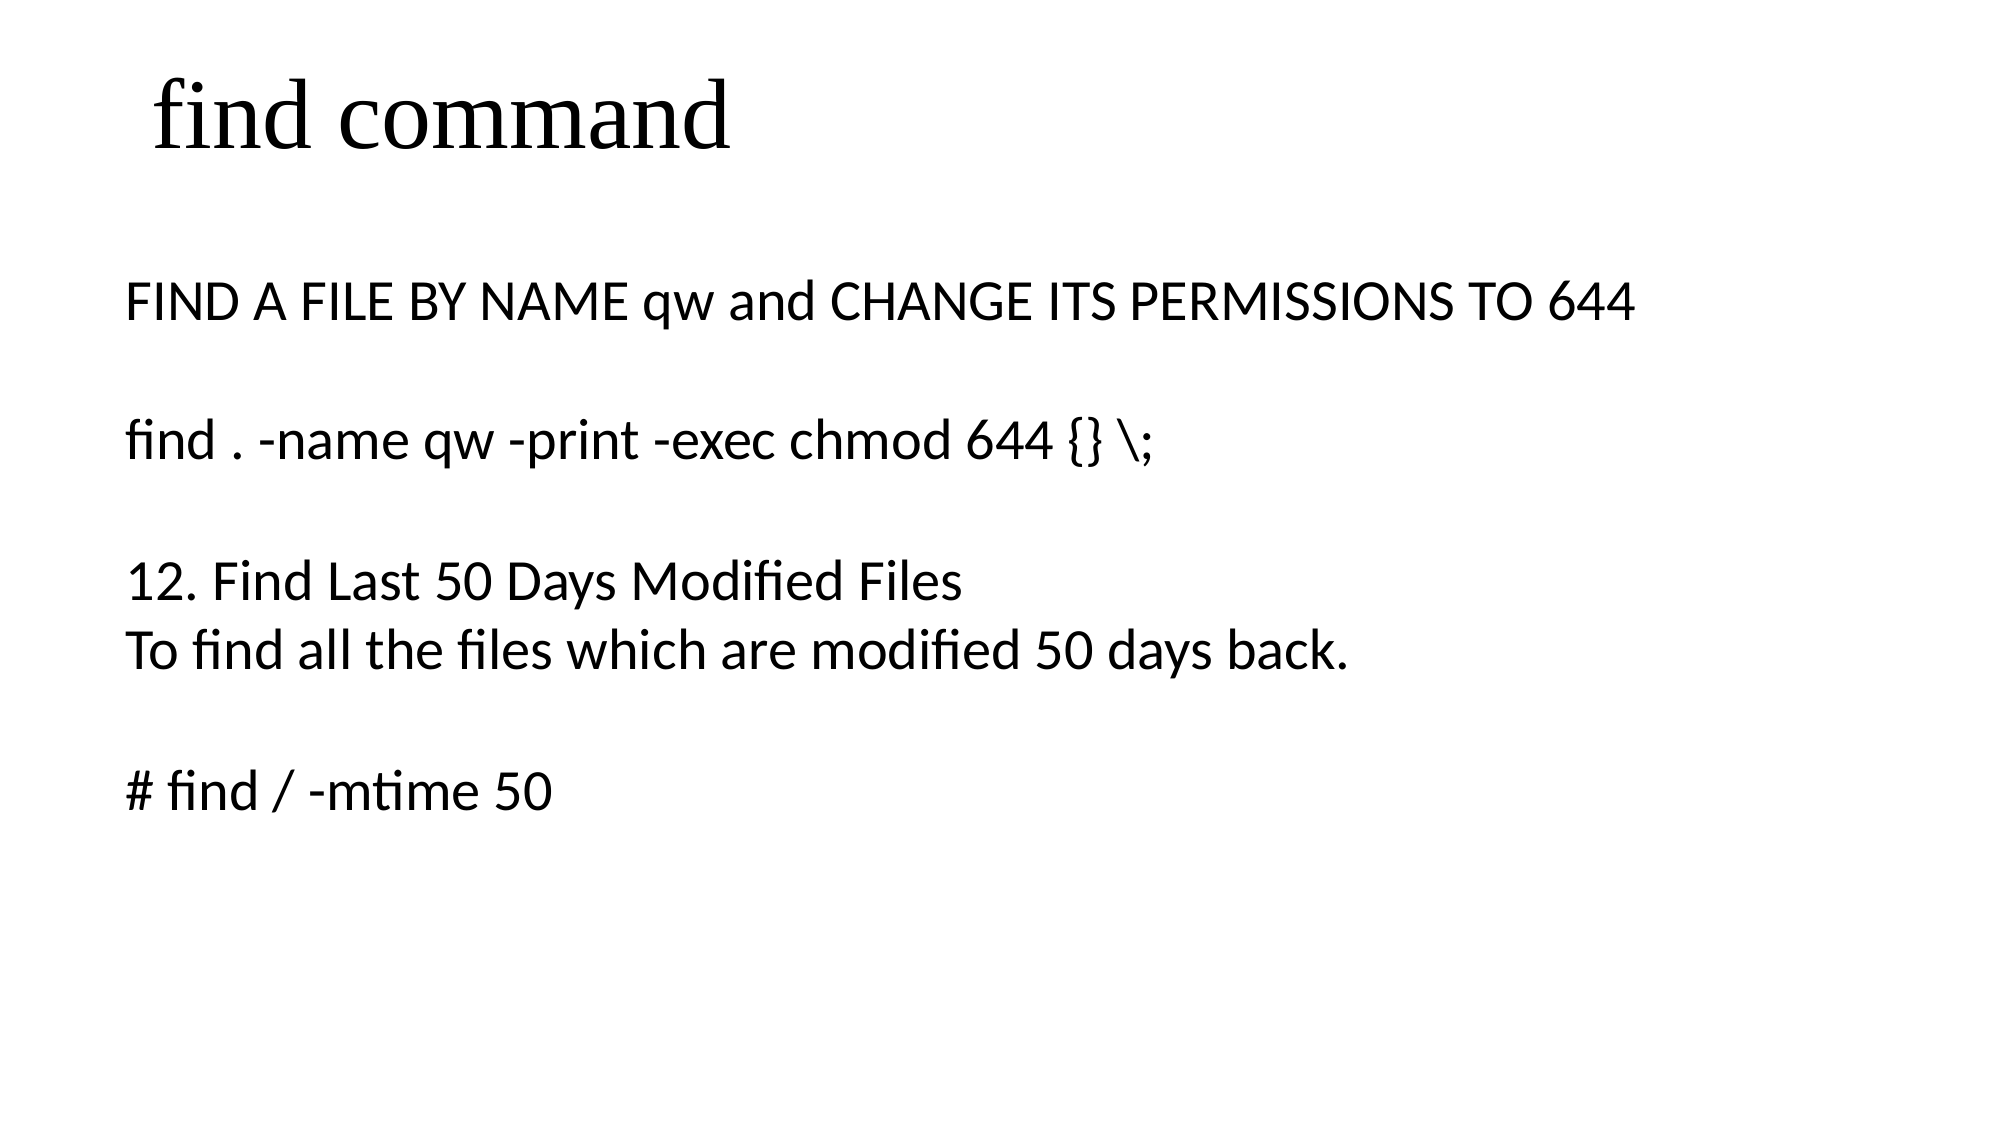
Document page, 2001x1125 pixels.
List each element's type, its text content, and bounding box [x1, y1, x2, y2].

text_box FIND A FILE BY NAME qw and CHANGE ITS PERMISSIONS TO 644 find . -name qw -print -exec chmod 644 {} \; 12. Find Last 50 Days Modified Files To find all the files which are modified 50 days back. # find / -mtime 50 [111, 254, 1923, 829]
text_box find command [136, 55, 1637, 200]
